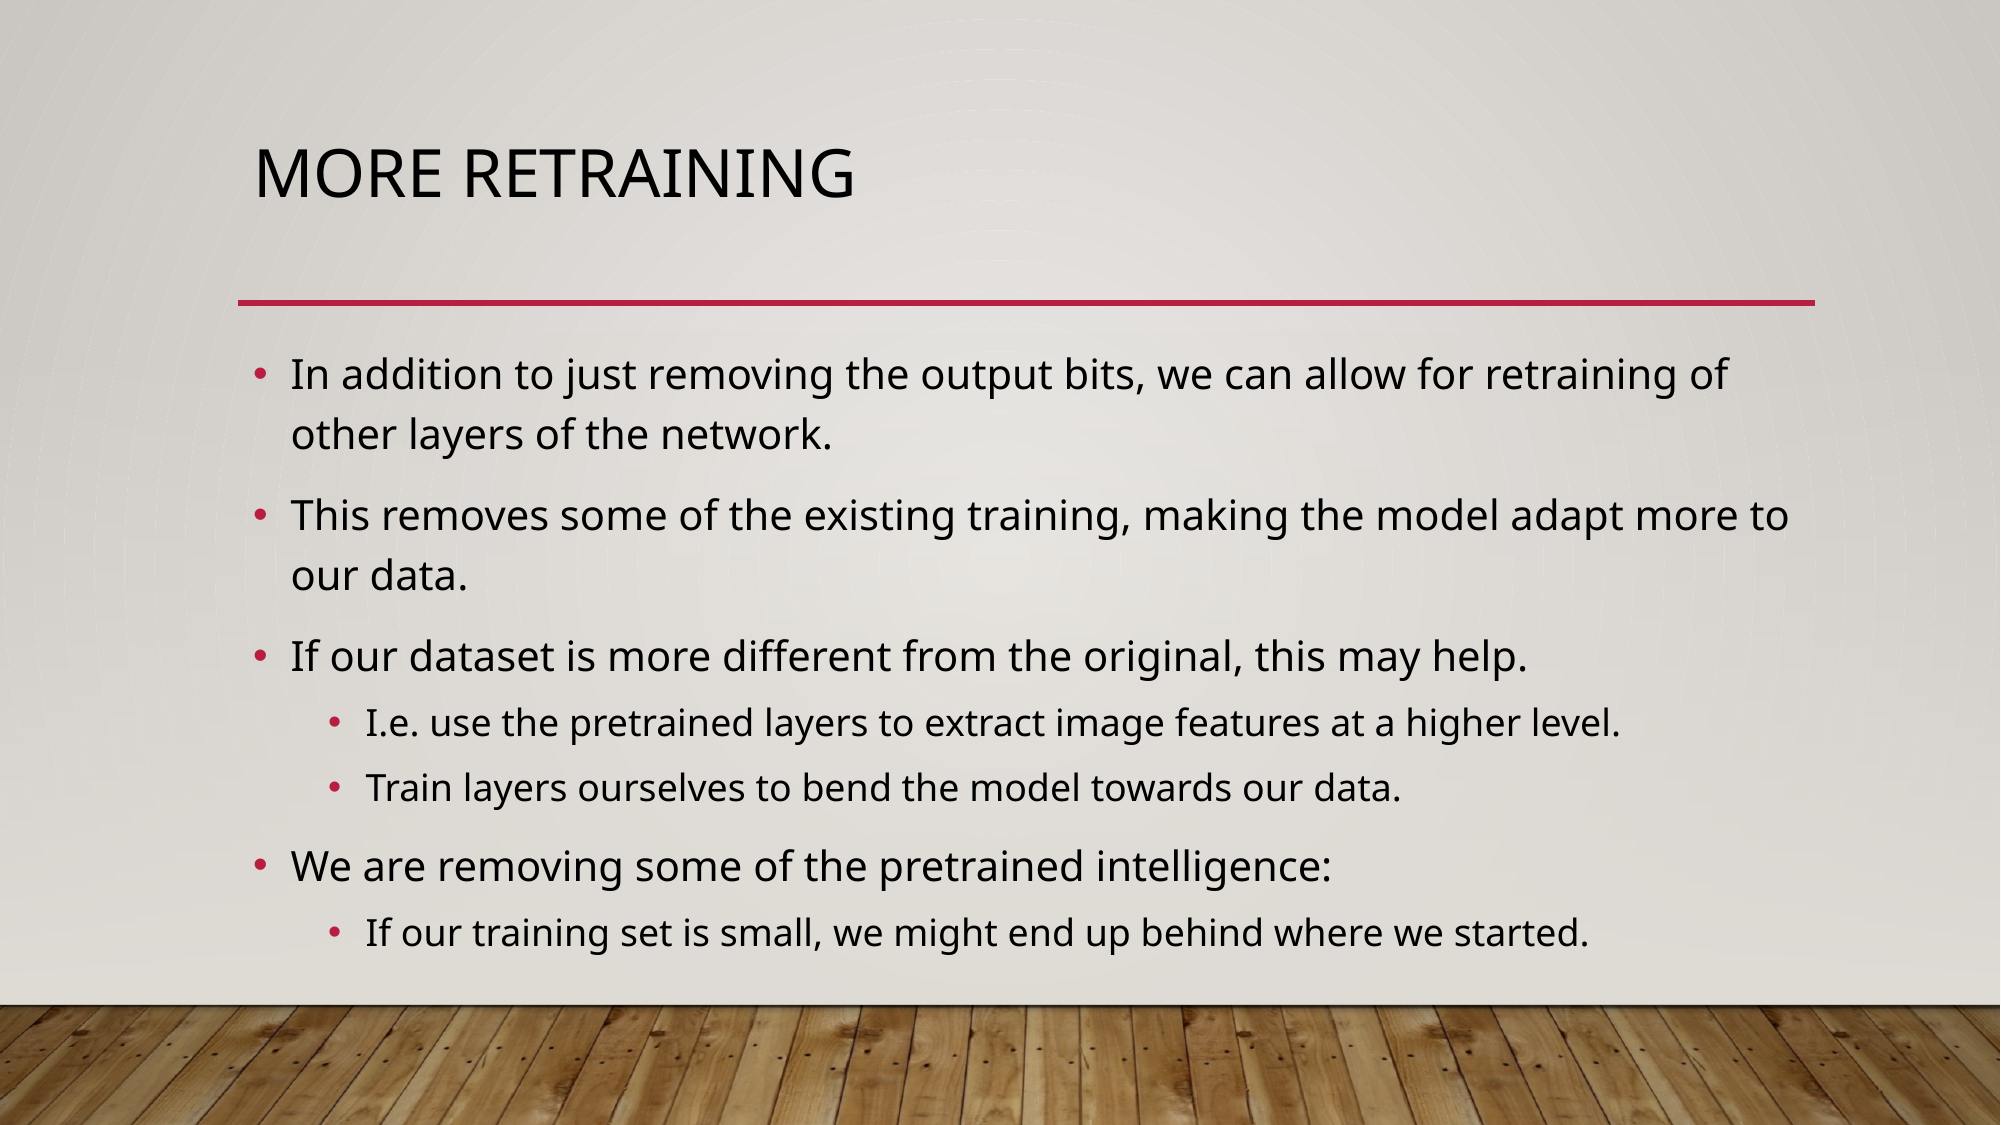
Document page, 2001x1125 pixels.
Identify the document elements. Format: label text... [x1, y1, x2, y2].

list In addition to just removing the output bits, we can allow for retraining of other layers of the network. This removes some of the existing training, making the model adapt more to our data. If our dataset is more different from the original, this may help. I.e. use the pretrained layers to extract image features at a higher level. Train layers ourselves to bend the model towards our data. We are removing some of the pretrained intelligence: If our training set is small, we might end up behind where we started. [238, 330, 1814, 993]
title More Retraining [238, 131, 1814, 305]
picture [0, 1005, 2000, 1125]
